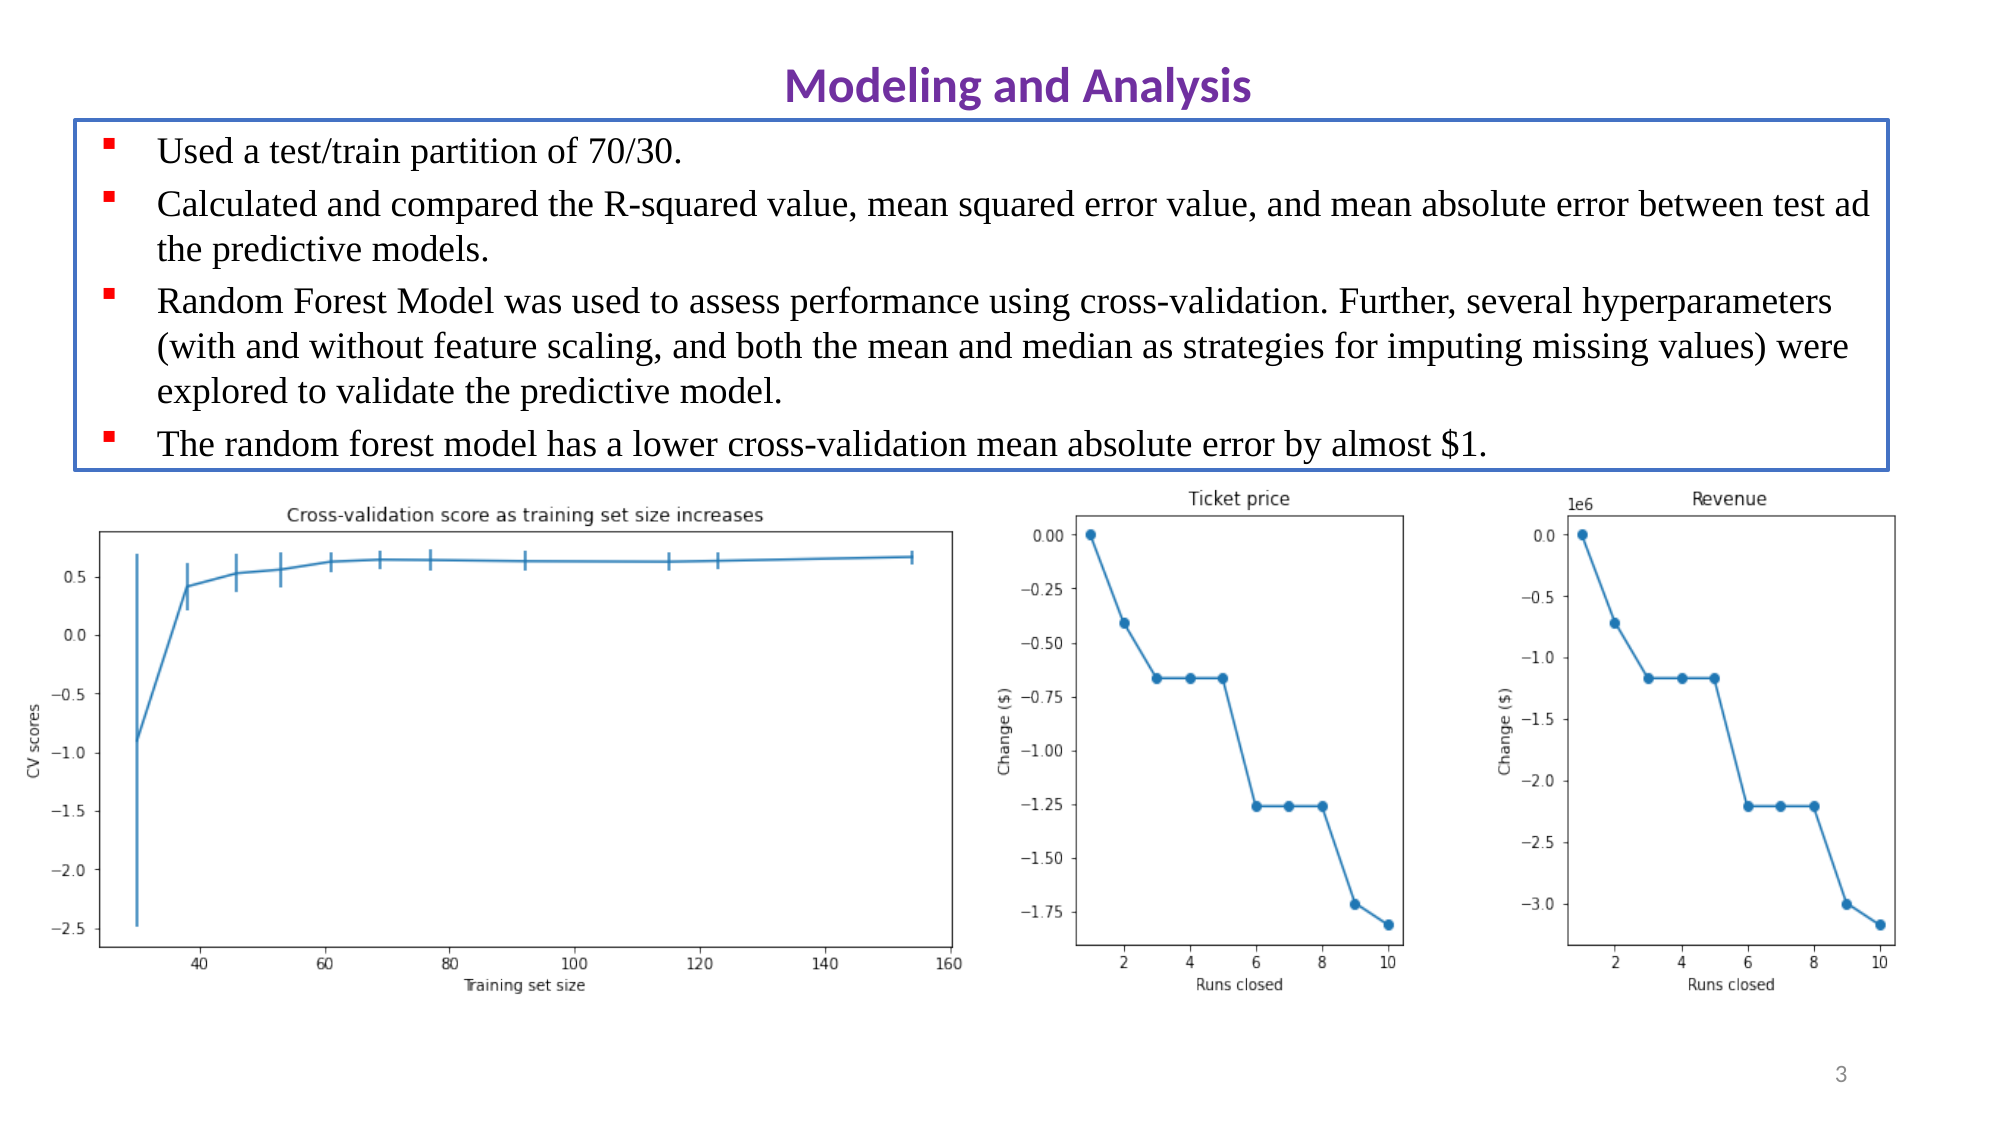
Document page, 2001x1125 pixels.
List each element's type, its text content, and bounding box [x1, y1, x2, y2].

text_box Modeling and Analysis [373, 44, 1663, 120]
text_box Used a test/train partition of 70/30. Calculated and compared the R-squared value, mean squared error value, and mean absolute error between test ad the predictive models. Random Forest Model was used to assess performance using cross-validation. Further, several hyperparameters (with and without feature scaling, and both the mean and median as strategies for imputing missing values) were explored to validate the predictive model. The random forest model has a lower cross-validation mean absolute error by almost $1. [75, 120, 1889, 471]
picture [989, 479, 1905, 1005]
slide_number 3 [1412, 1042, 1863, 1103]
picture [18, 496, 975, 1005]
